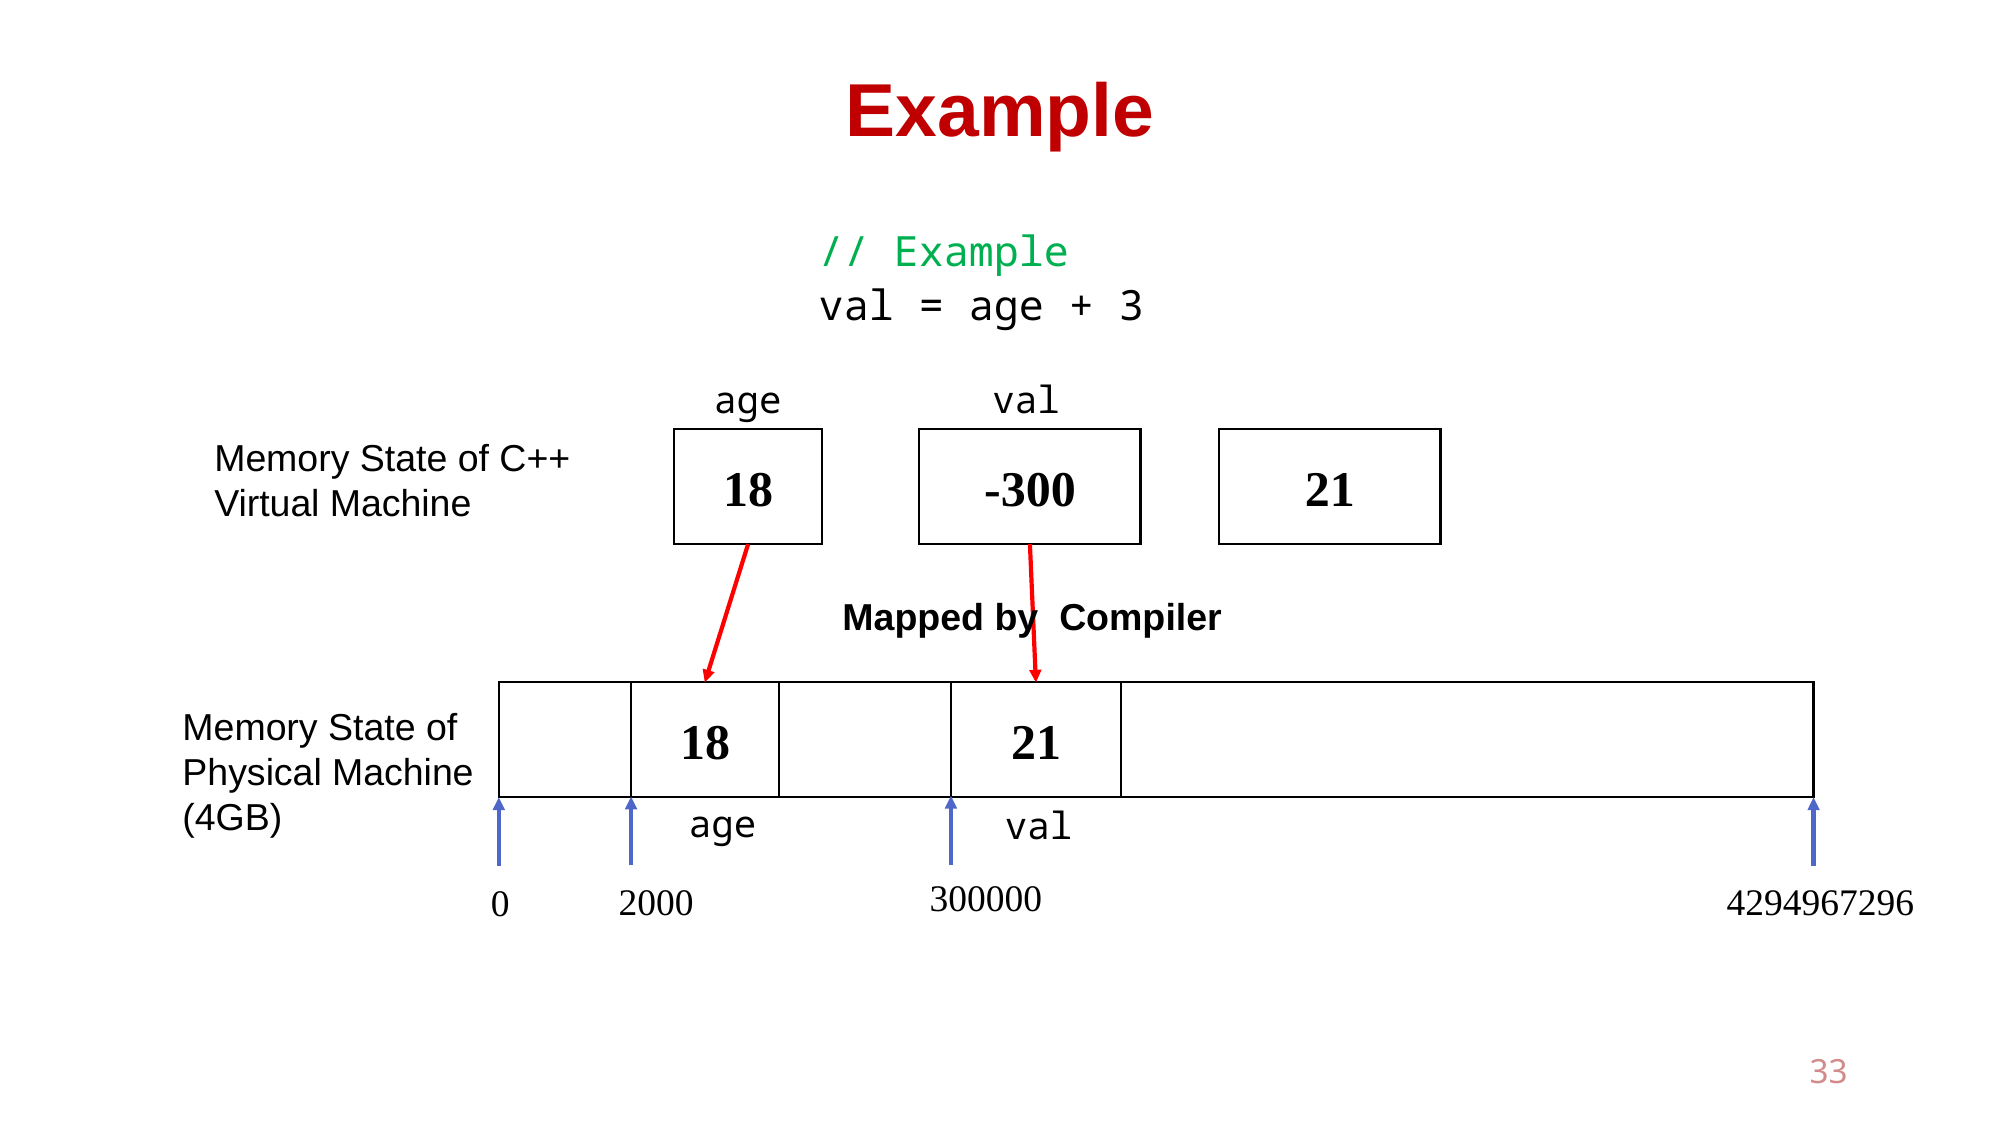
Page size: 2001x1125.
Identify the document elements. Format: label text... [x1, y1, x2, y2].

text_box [1029, 544, 1037, 683]
text_box -300 [918, 428, 1142, 545]
text_box Mapped by Compiler [827, 585, 1029, 646]
text_box age [699, 368, 831, 429]
text_box val [977, 368, 1109, 429]
text_box // Example val = age + 3 [803, 217, 1330, 337]
text_box 21 [1218, 428, 1442, 545]
text_box Mapped by Compiler [1037, 585, 1330, 646]
text_box Memory State of C++ Virtual Machine [199, 426, 590, 531]
title Example [137, 59, 1863, 166]
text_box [167, 682, 1961, 933]
list [137, 197, 1863, 1025]
slide_number 33 [1412, 1042, 1863, 1103]
text_box 18 [673, 428, 823, 545]
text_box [704, 544, 749, 683]
